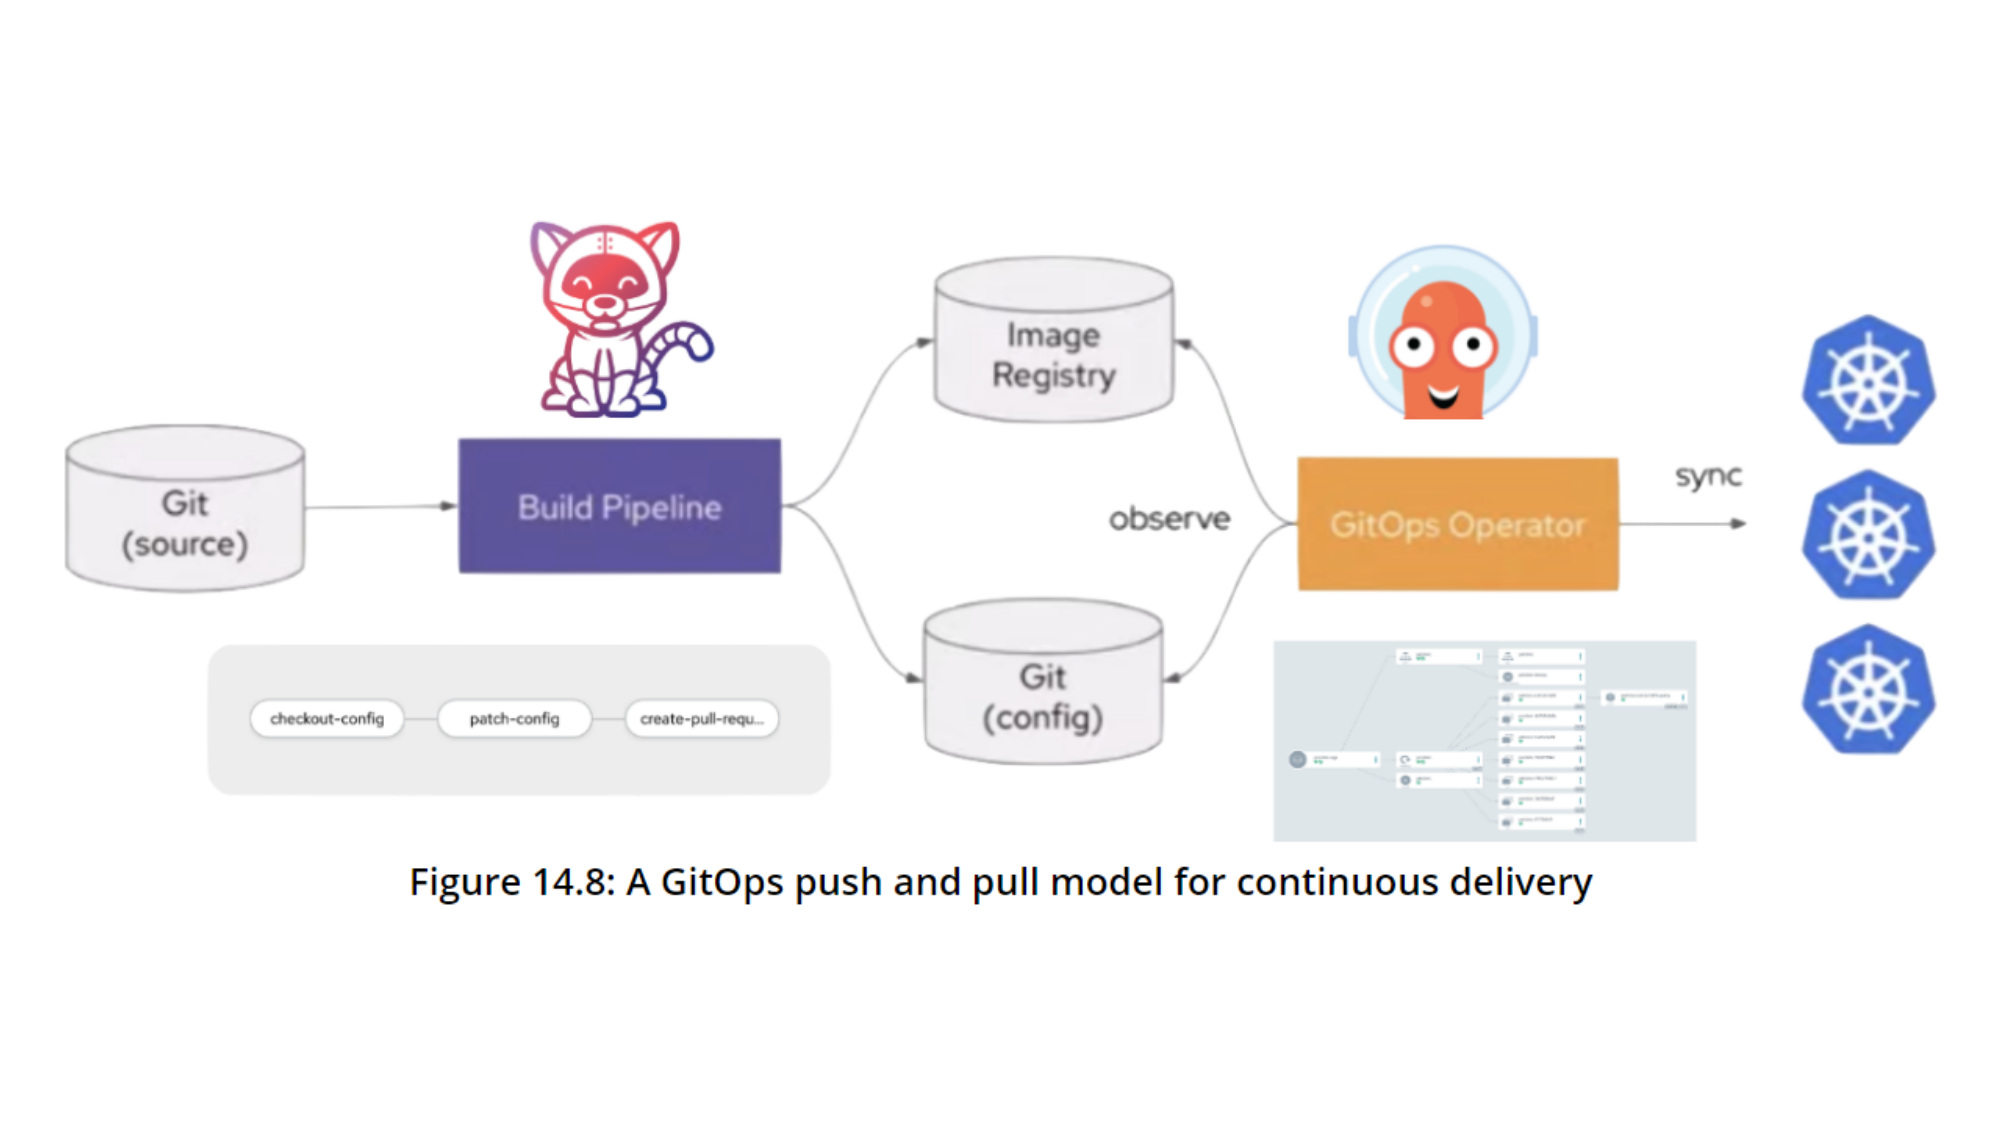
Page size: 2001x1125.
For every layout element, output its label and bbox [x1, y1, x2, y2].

picture [40, 199, 1960, 926]
